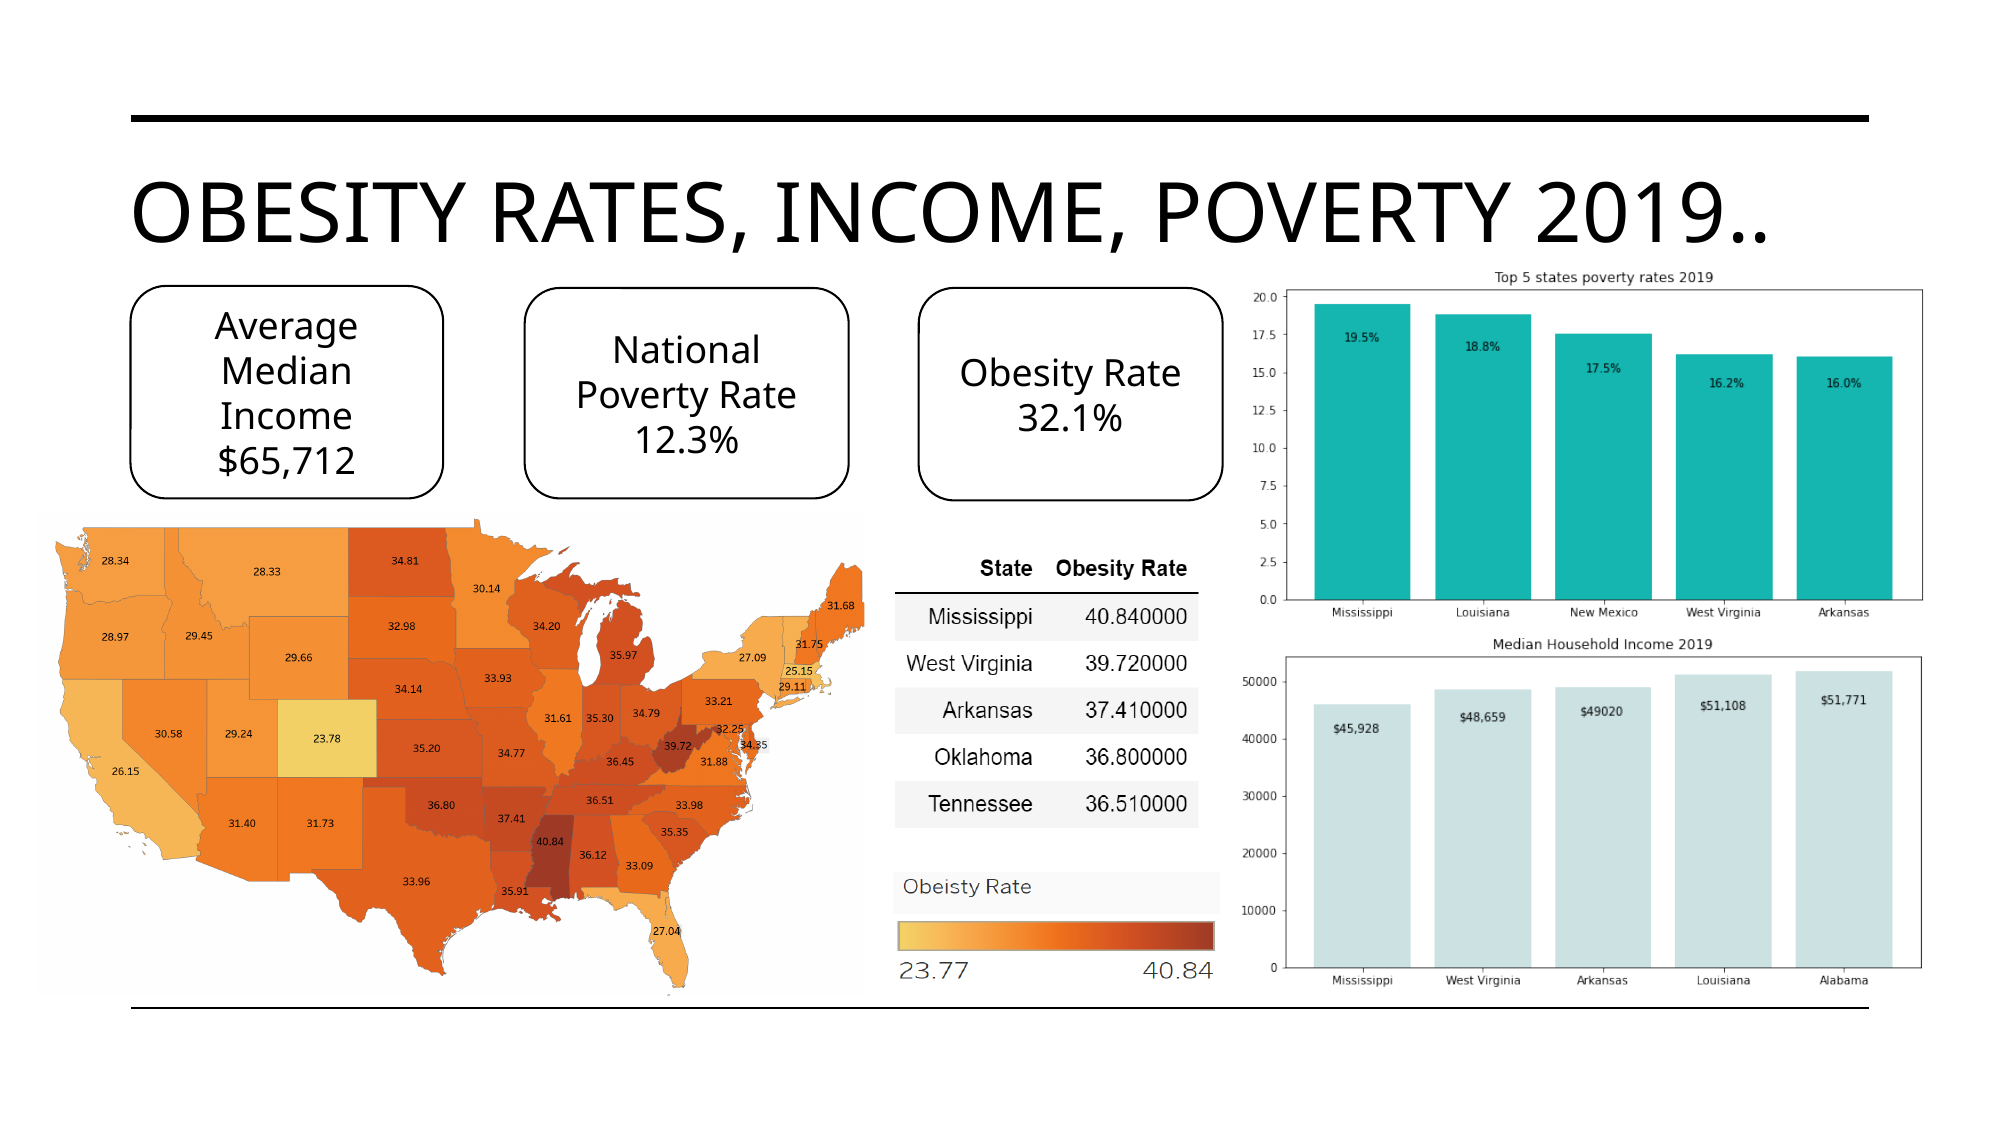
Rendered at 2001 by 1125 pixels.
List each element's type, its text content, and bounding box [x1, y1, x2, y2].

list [1233, 630, 1929, 995]
text_box Average Median Income $65,712 [129, 284, 445, 500]
text_box National Poverty Rate 12.3% [523, 286, 850, 500]
picture [1244, 263, 1930, 627]
title Obesity rates, Income, Poverty 2019.. [114, 151, 1869, 377]
text_box Obesity Rate 32.1% [917, 286, 1224, 502]
picture [37, 510, 865, 996]
picture [890, 532, 1207, 839]
picture [893, 872, 1221, 986]
